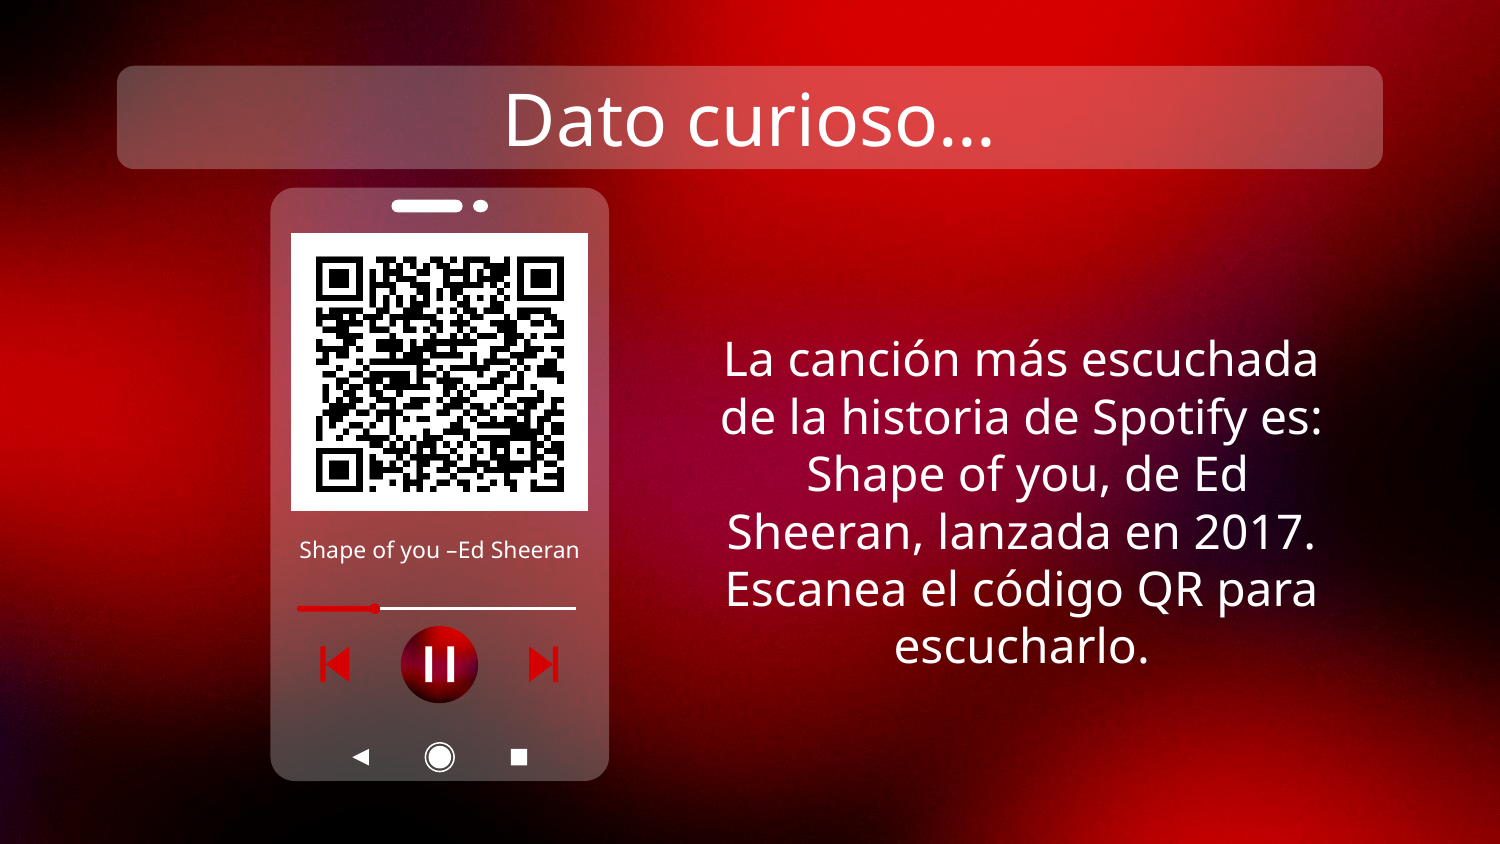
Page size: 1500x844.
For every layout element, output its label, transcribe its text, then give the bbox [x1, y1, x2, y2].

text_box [320, 646, 350, 683]
title Dato curioso… [156, 79, 1343, 155]
subtitle La canción más escuchada de la historia de Spotify es: Shape of you, de Ed Sheeran, lanzada en 2017. Escanea el código QR para escucharlo. [687, 356, 1357, 647]
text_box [425, 646, 455, 683]
picture [0, 0, 1500, 844]
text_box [529, 646, 559, 683]
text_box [270, 187, 610, 782]
